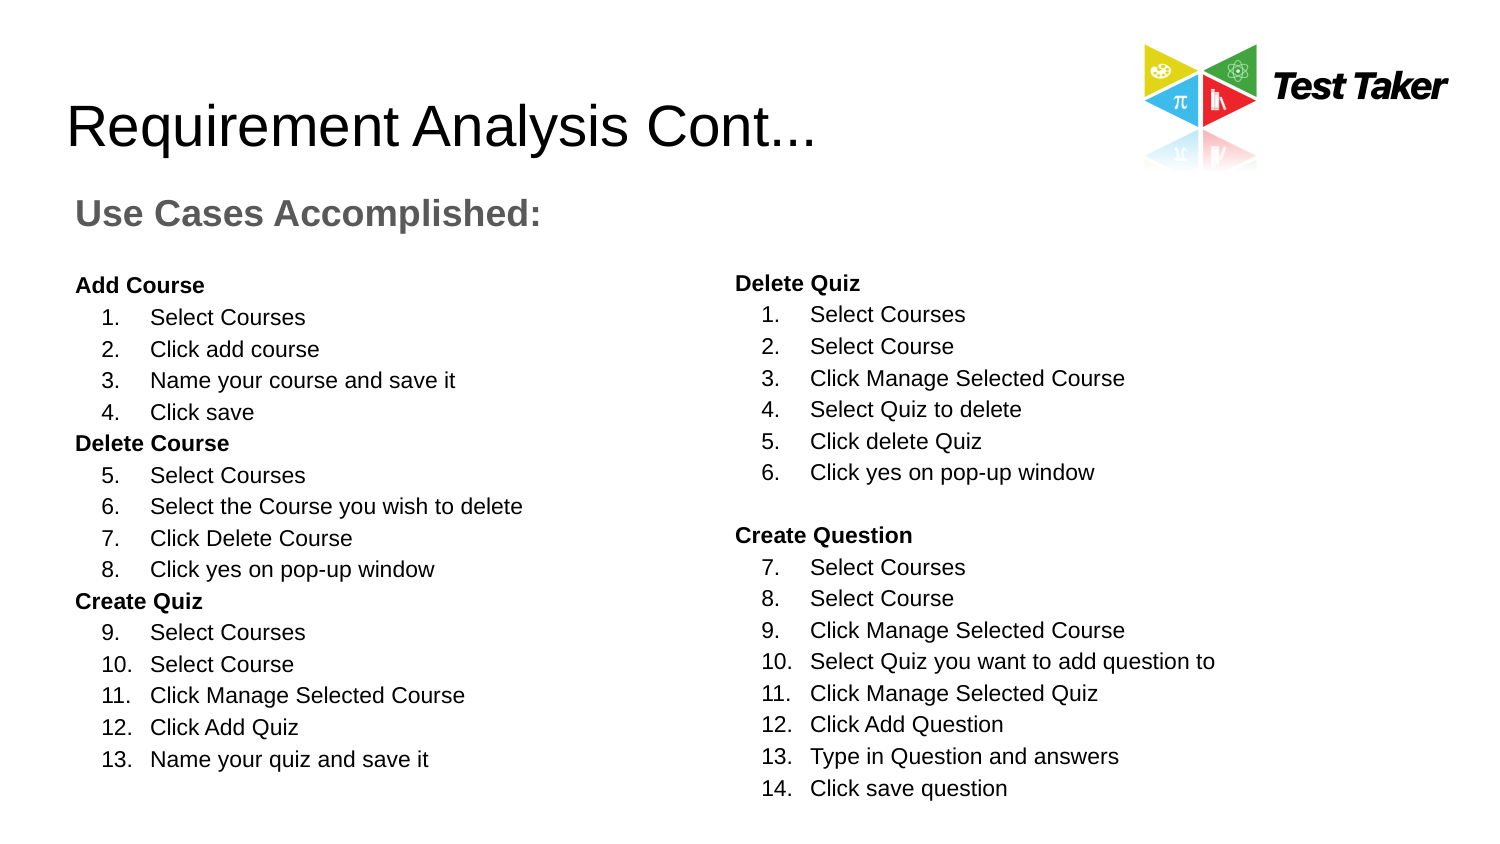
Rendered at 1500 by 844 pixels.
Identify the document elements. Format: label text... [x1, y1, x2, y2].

picture [1118, 0, 1463, 173]
list Delete Quiz Select Courses Select Course Click Manage Selected Course Select Quiz to delete Click delete Quiz Click yes on pop-up window Create Question Select Courses Select Course Click Manage Selected Course Select Quiz you want to add question to Click Manage Selected Quiz Click Add Question Type in Question and answers Click save question [720, 249, 1359, 810]
title Requirement Analysis Cont... [51, 72, 1113, 167]
list Use Cases Accomplished: Add Course Select Courses Click add course Name your course and save it Click save Delete Course Select Courses Select the Course you wish to delete Click Delete Course Click yes on pop-up window Create Quiz Select Courses Select Course Click Manage Selected Course Click Add Quiz Name your quiz and save it [60, 166, 699, 728]
